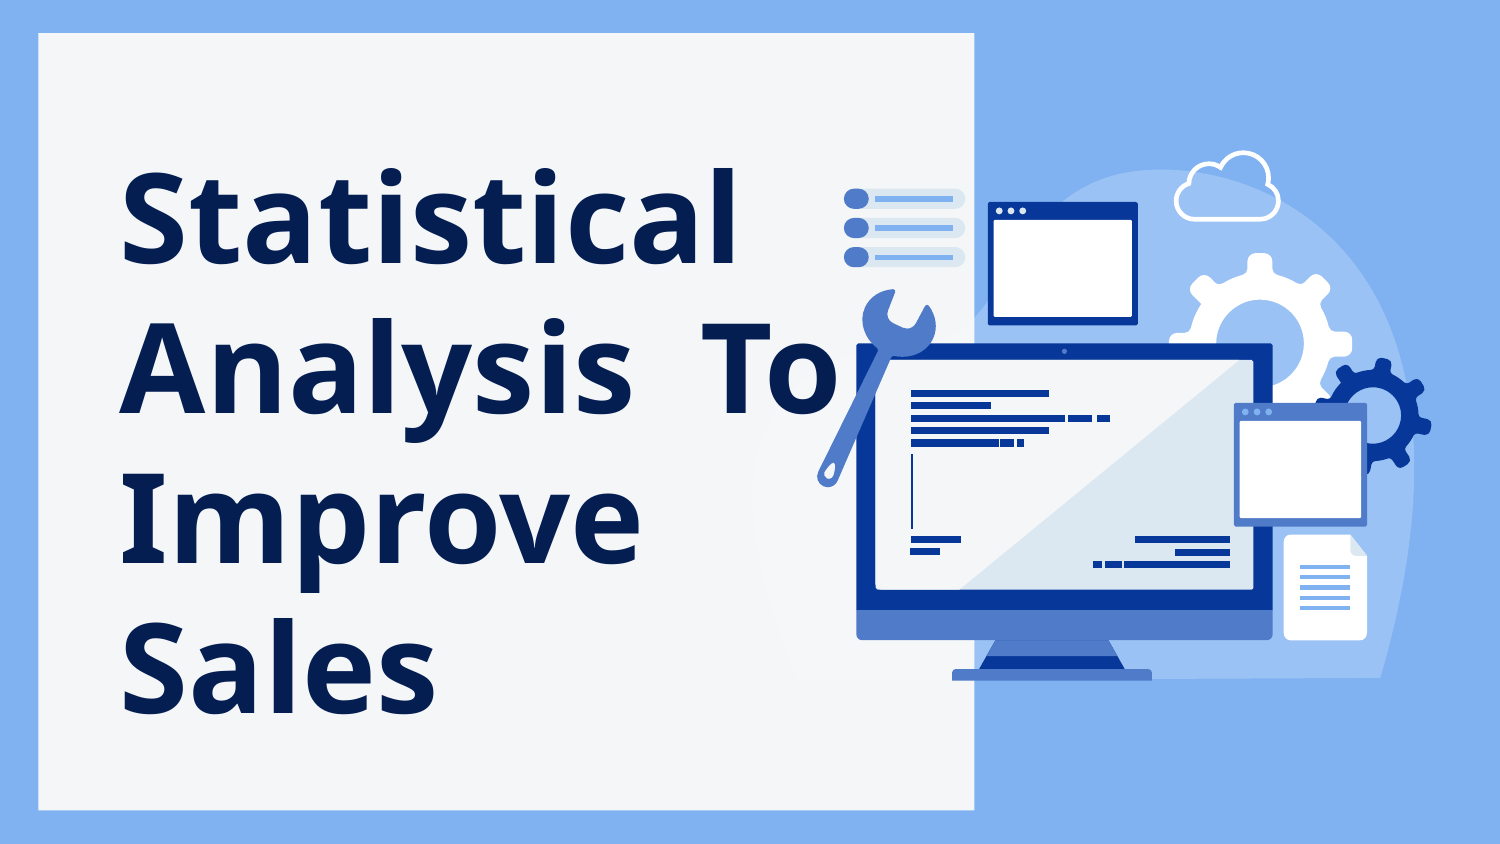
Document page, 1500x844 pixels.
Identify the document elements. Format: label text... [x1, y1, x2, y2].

text_box [862, 289, 936, 341]
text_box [843, 188, 966, 268]
title Statistical Analysis To Improve Sales [104, 87, 906, 754]
text_box [1350, 388, 1401, 443]
text_box [940, 169, 1407, 396]
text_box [987, 201, 1138, 326]
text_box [1283, 534, 1368, 641]
text_box [817, 407, 850, 488]
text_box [1233, 402, 1368, 527]
text_box [1169, 253, 1353, 401]
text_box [856, 343, 1273, 681]
text_box [1316, 357, 1432, 468]
text_box [1278, 437, 1415, 679]
